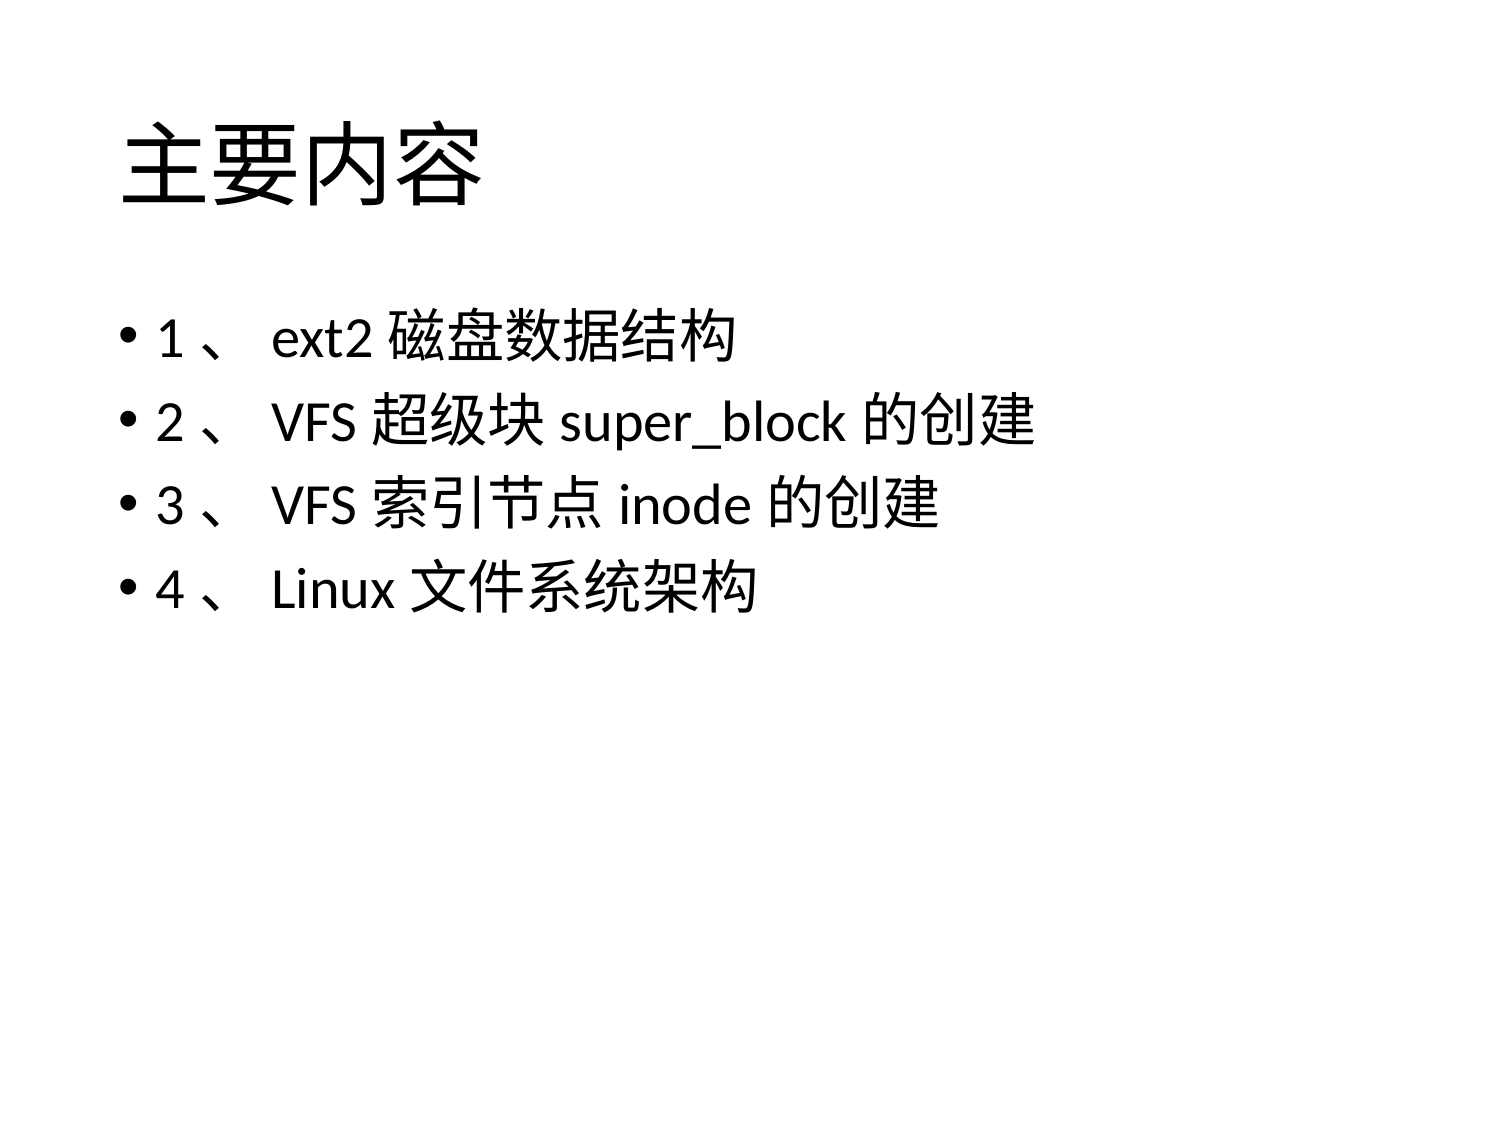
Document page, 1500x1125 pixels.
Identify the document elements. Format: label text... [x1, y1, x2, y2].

list 1、ext2磁盘数据结构 2、VFS超级块super_block的创建 3、VFS索引节点inode的创建 4、Linux文件系统架构 [103, 299, 1397, 1014]
title 主要内容 [103, 59, 1397, 278]
